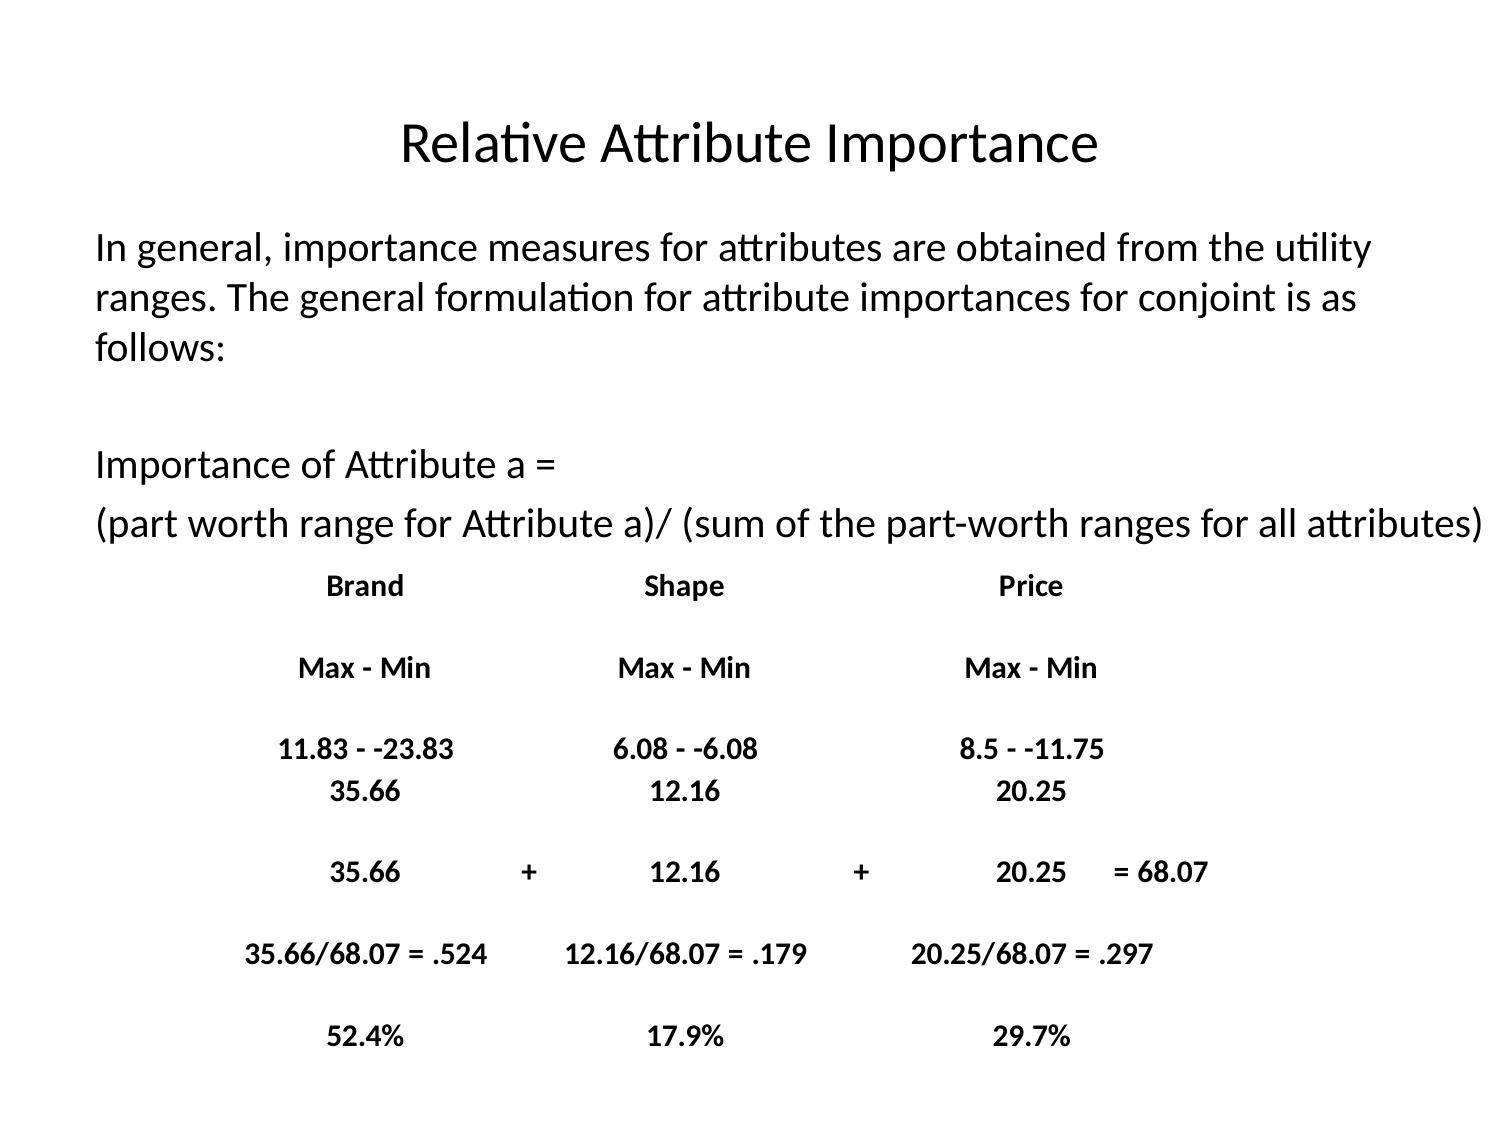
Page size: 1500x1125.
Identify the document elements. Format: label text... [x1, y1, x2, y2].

list In general, importance measures for attributes are obtained from the utility ranges. The general formulation for attribute importances for conjoint is as follows: Importance of Attribute a = (part worth range for Attribute a)/ (sum of the part-worth ranges for all attributes) [80, 212, 1500, 563]
picture [174, 569, 1222, 1063]
title Relative Attribute Importance [75, 45, 1425, 233]
